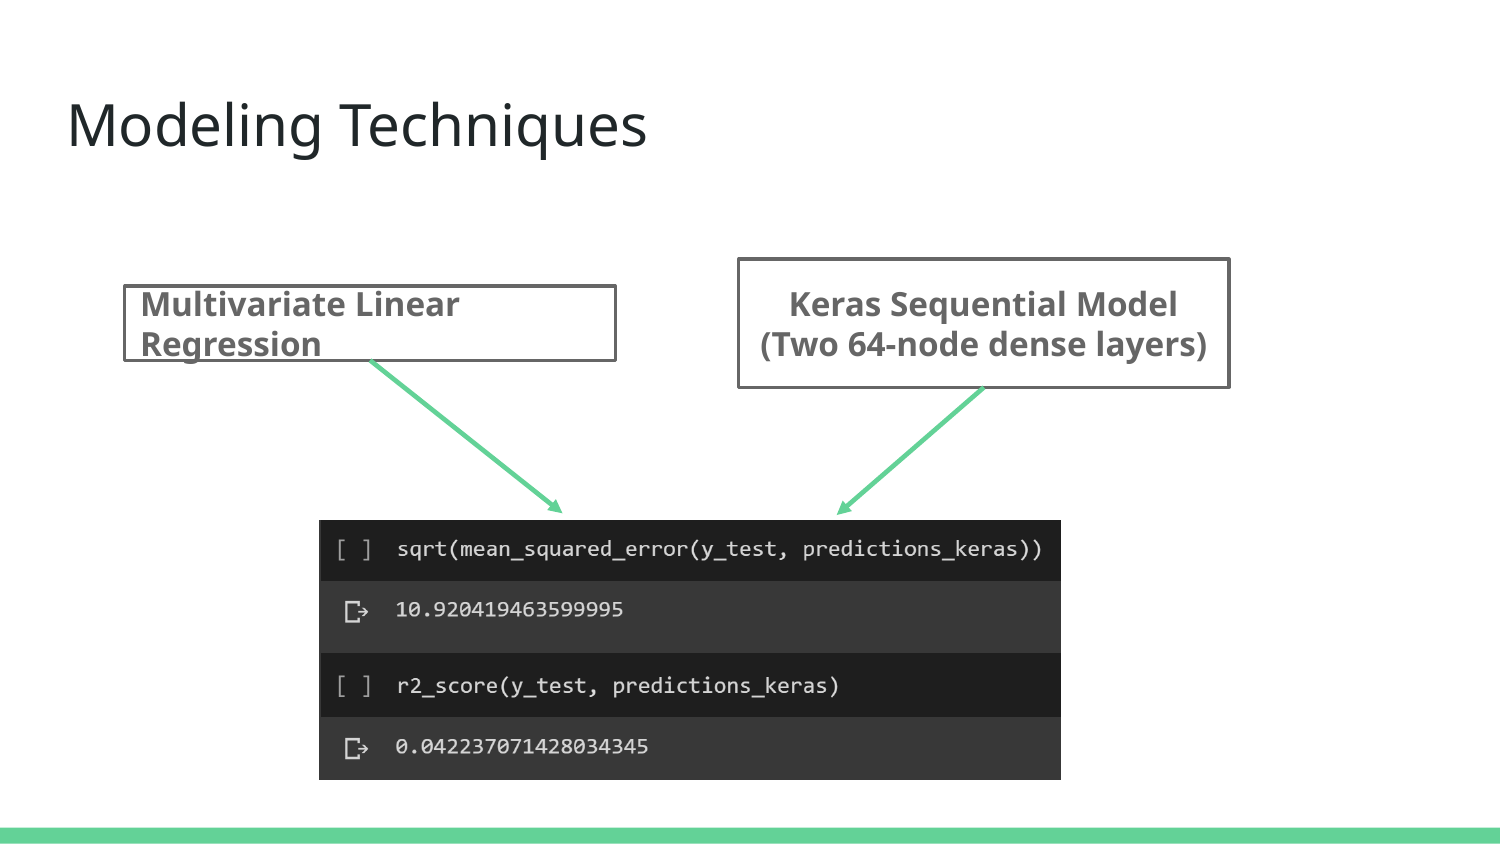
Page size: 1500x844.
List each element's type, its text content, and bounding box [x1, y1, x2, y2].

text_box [369, 360, 563, 514]
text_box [836, 387, 985, 516]
text_box Keras Sequential Model (Two 64-node dense layers) [738, 258, 1229, 388]
picture [319, 520, 1061, 781]
title Modeling Techniques [51, 72, 1449, 167]
text_box Multivariate Linear Regression [124, 286, 616, 361]
